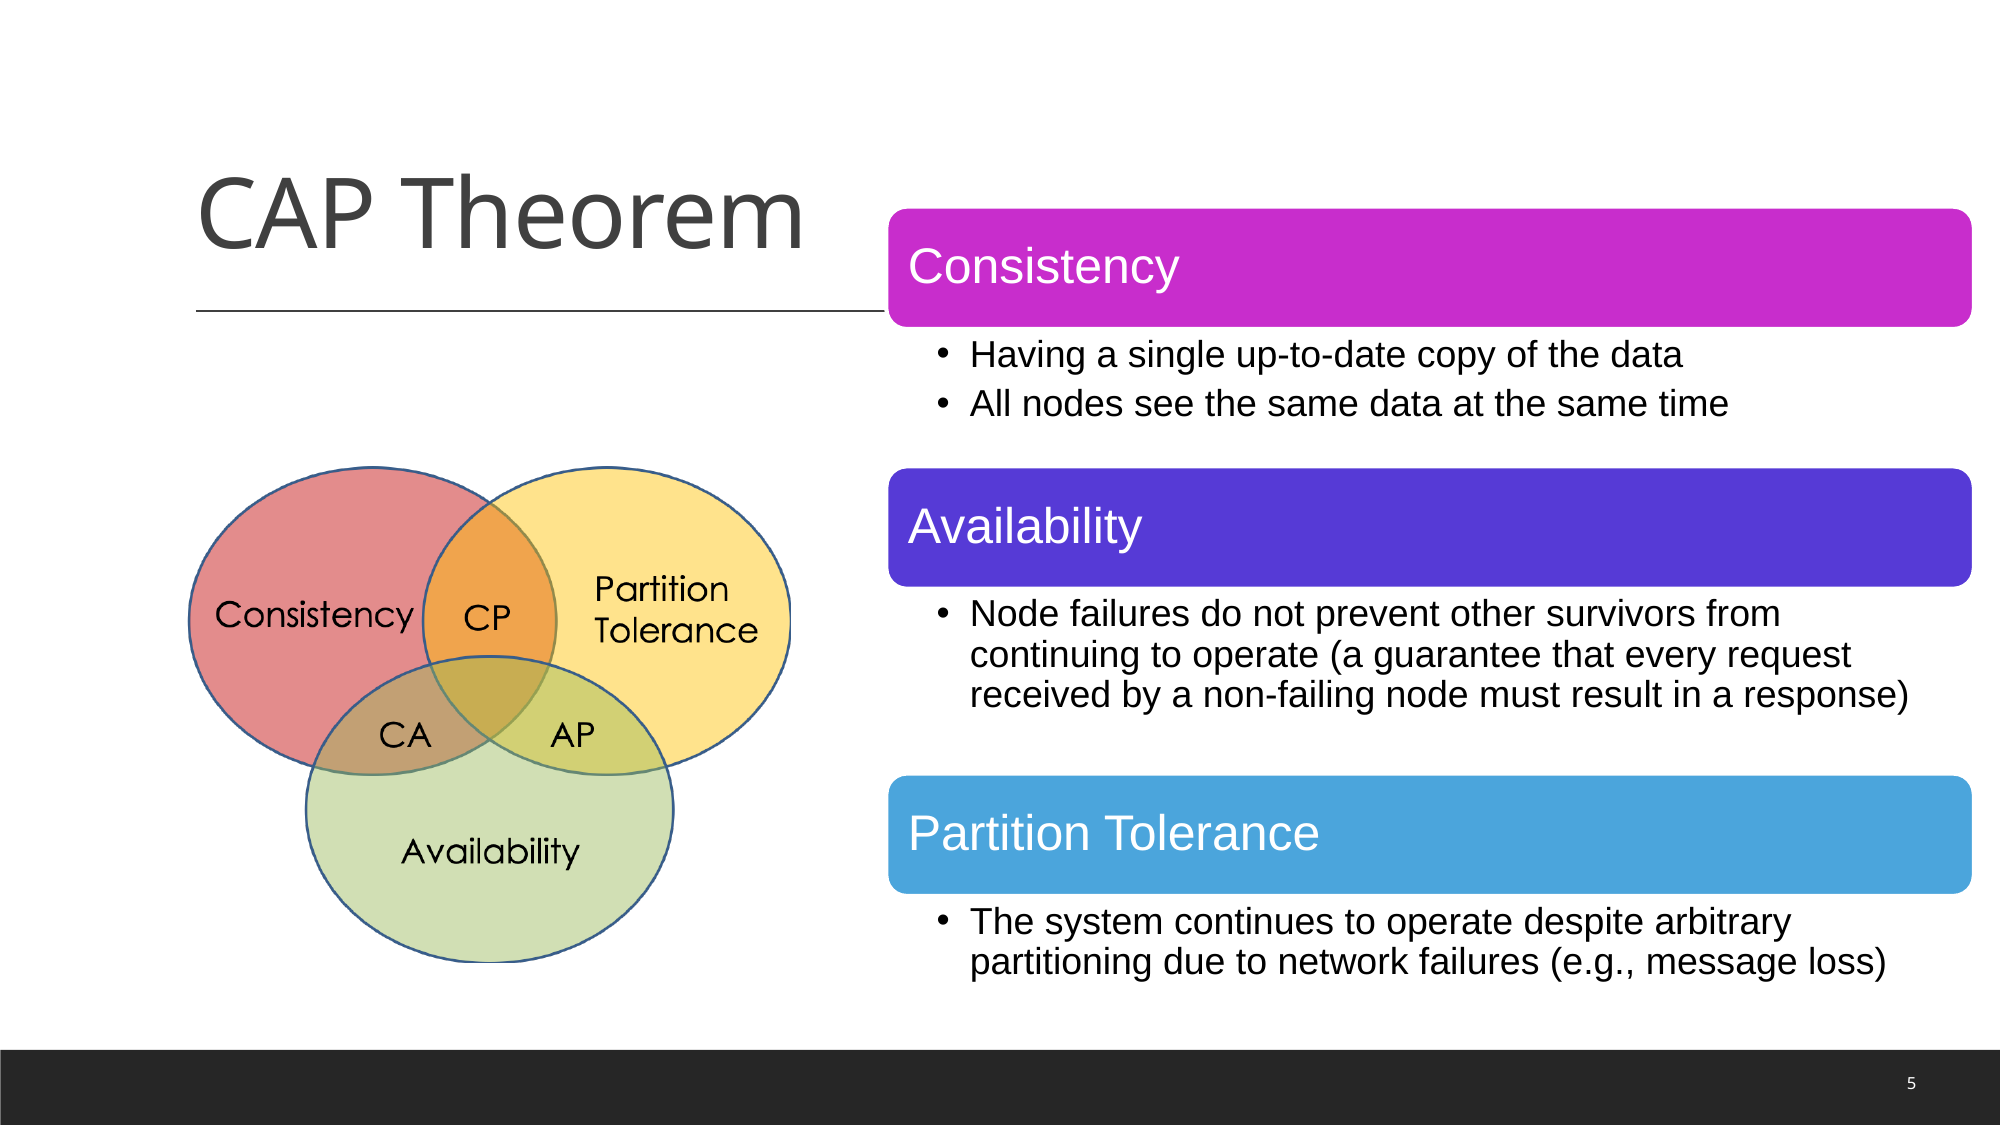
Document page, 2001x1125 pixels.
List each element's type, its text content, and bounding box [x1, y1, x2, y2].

slide_number 5 [1803, 1057, 1932, 1118]
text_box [885, 206, 1975, 1024]
title CAP Theorem [180, 47, 1830, 285]
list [185, 465, 792, 964]
